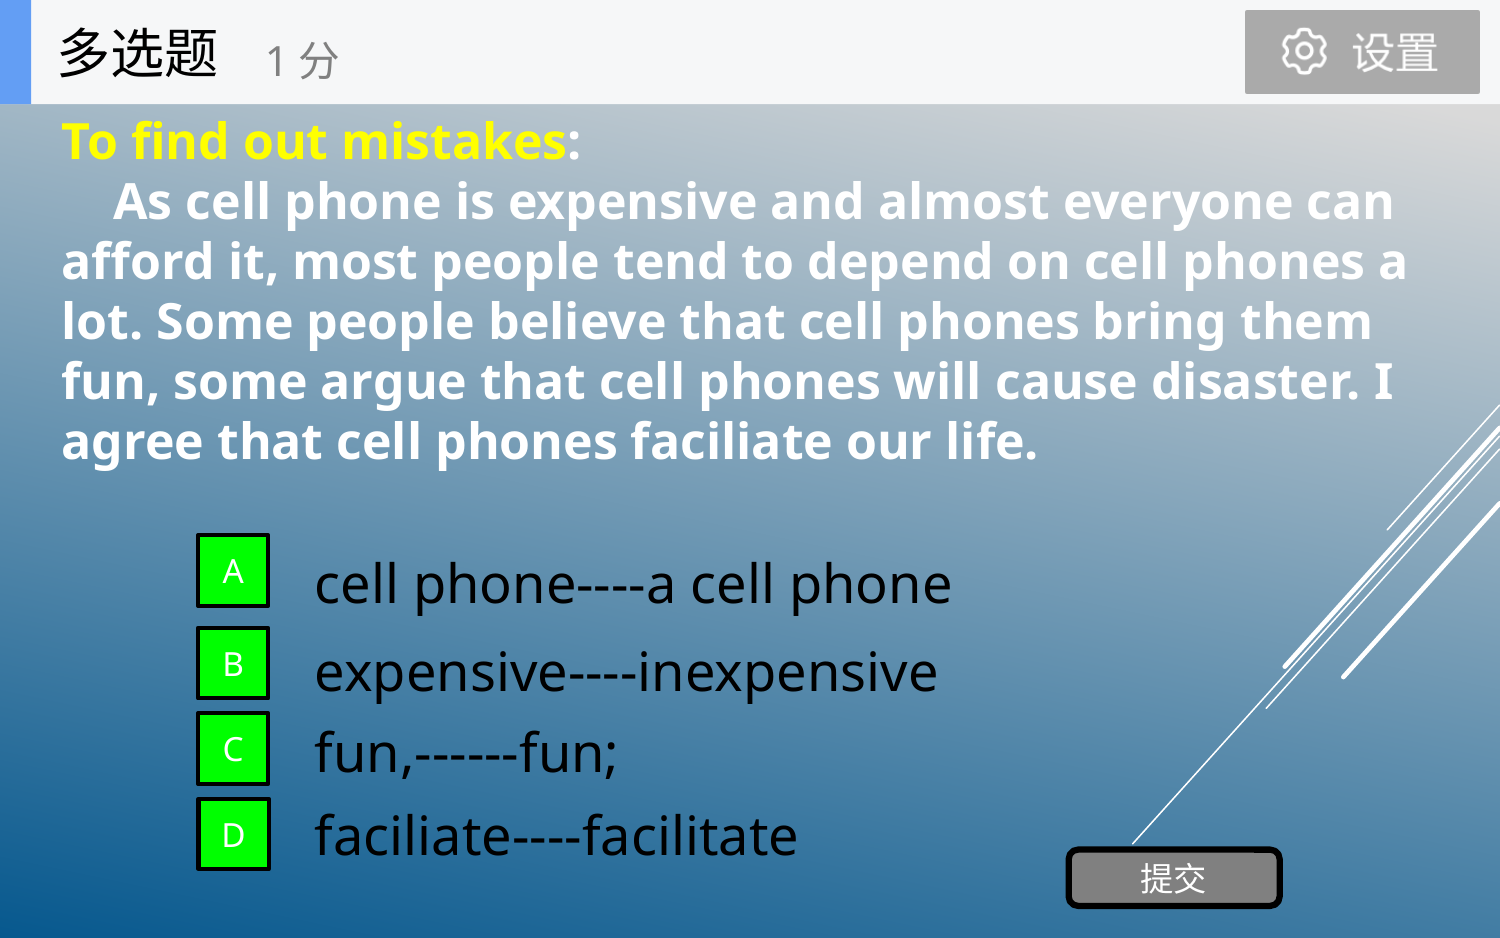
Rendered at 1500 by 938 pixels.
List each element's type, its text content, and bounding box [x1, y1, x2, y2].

text_box To find out mistakes: As cell phone is expensive and almost everyone can afford it, most people tend to depend on cell phones a lot. Some people believe that cell phones bring them fun, some argue that cell phones will cause disaster. I agree that cell phones faciliate our life. [46, 121, 1453, 458]
text_box C [197, 712, 269, 785]
text_box fun,------fun; [299, 706, 1350, 789]
text_box A [197, 534, 269, 607]
text_box 提交 [1067, 848, 1281, 908]
text_box expensive----inexpensive [299, 626, 1350, 706]
text_box D [197, 797, 270, 870]
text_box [0, 0, 1500, 105]
text_box B [197, 627, 269, 700]
picture [1245, 10, 1480, 94]
text_box cell phone----a cell phone [299, 537, 1350, 626]
text_box faciliate----facilitate [299, 789, 1350, 878]
